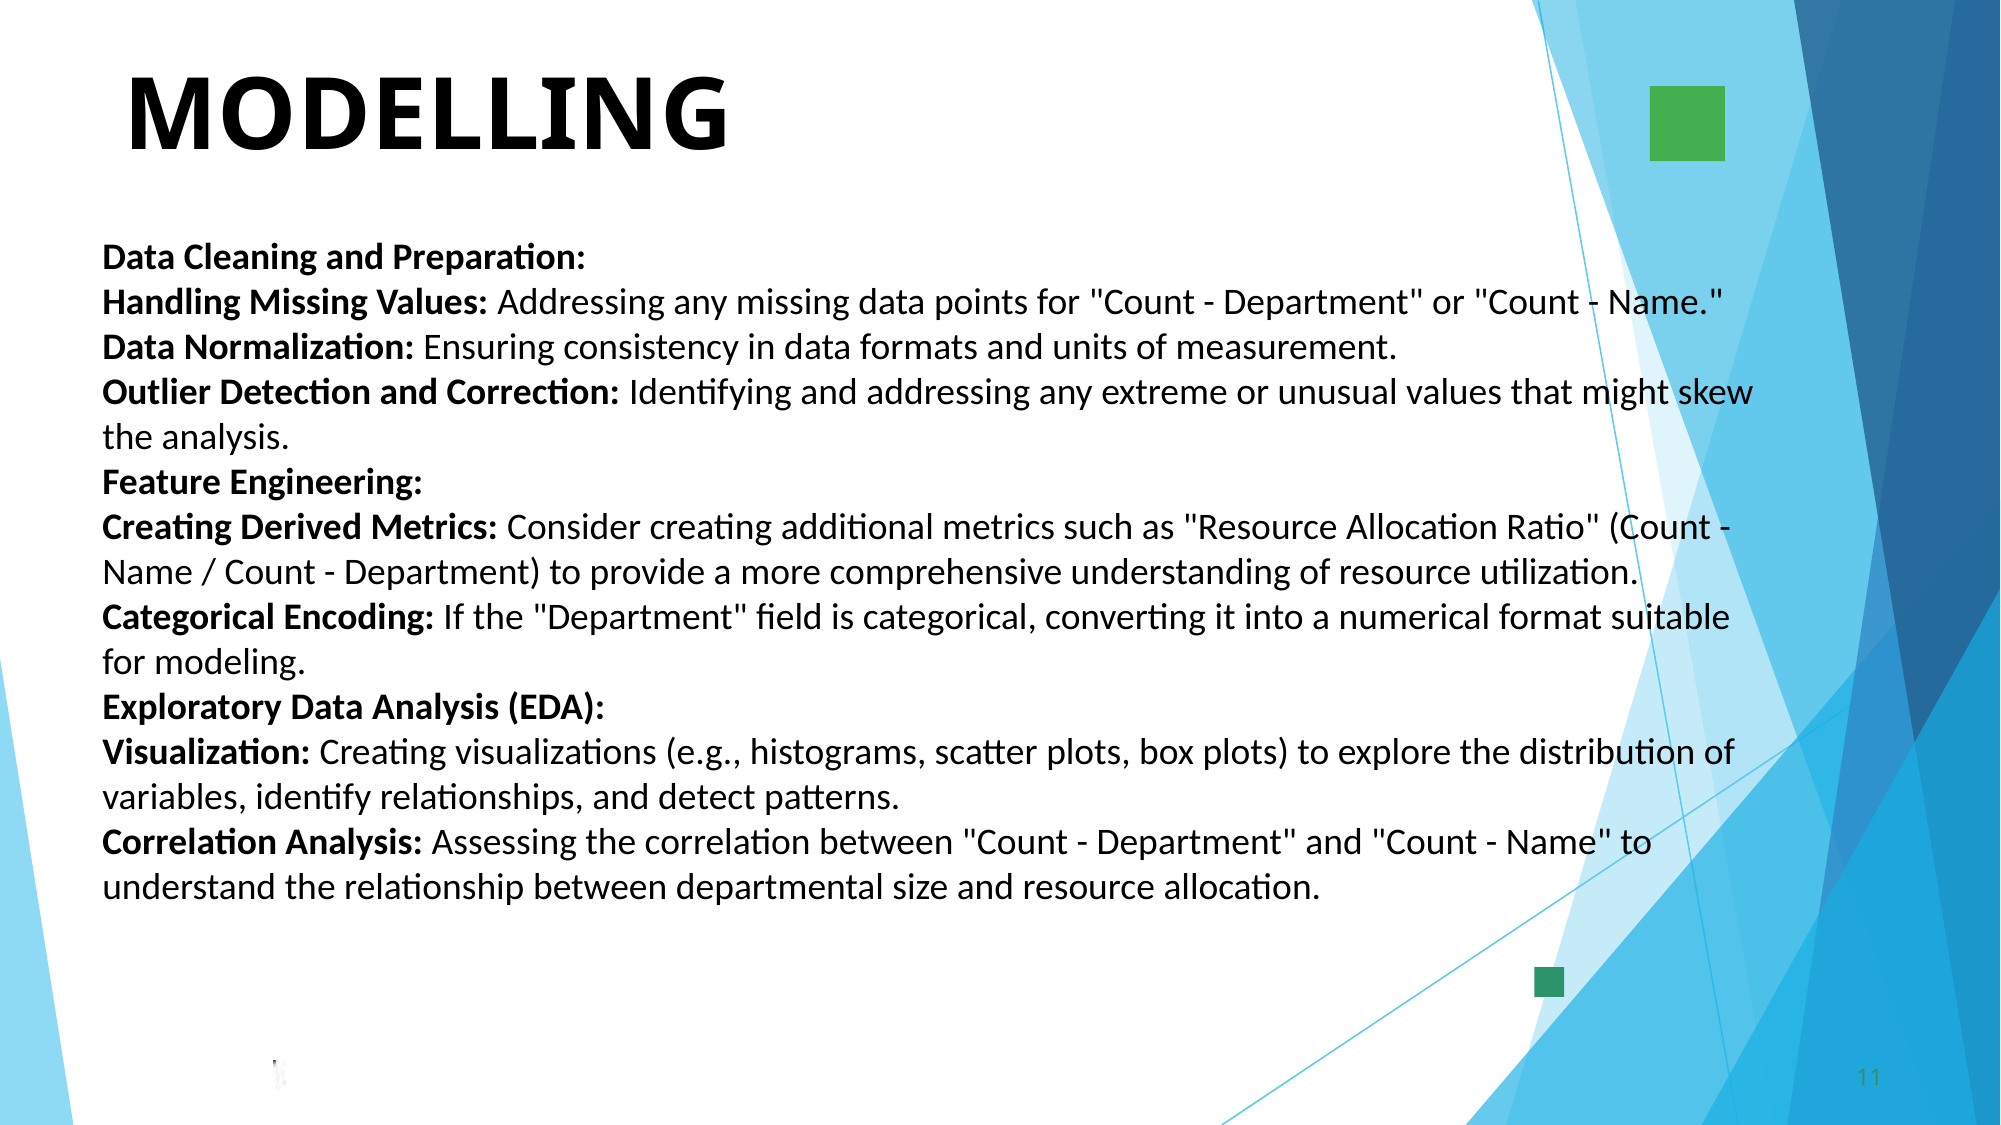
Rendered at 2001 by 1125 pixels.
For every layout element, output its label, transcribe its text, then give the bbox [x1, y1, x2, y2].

text_box 11 [1849, 1061, 1888, 1095]
text_box MODELLING [121, 47, 977, 170]
picture [273, 1060, 287, 1091]
text_box [1649, 86, 1725, 162]
text_box [1534, 967, 1565, 997]
text_box Data Cleaning and Preparation: Handling Missing Values: Addressing any missing data points for "Count - Department" or "Count - Name." Data Normalization: Ensuring consistency in data formats and units of measurement. Outlier Detection and Correction: Identifying and addressing any extreme or unusual values that might skew the analysis. Feature Engineering: Creating Derived Metrics: Consider creating additional metrics such as "Resource Allocation Ratio" (Count - Name / Count - Department) to provide a more comprehensive understanding of resource utilization. Categorical Encoding: If the "Department" field is categorical, converting it into a numerical format suitable for modeling. Exploratory Data Analysis (EDA): Visualization: Creating visualizations (e.g., histograms, scatter plots, box plots) to explore the distribution of variables, identify relationships, and detect patterns. Correlation Analysis: Assessing the correlation between "Count - Department" and "Count - Name" to understand the relationship between departmental size and resource allocation. [87, 224, 1775, 915]
